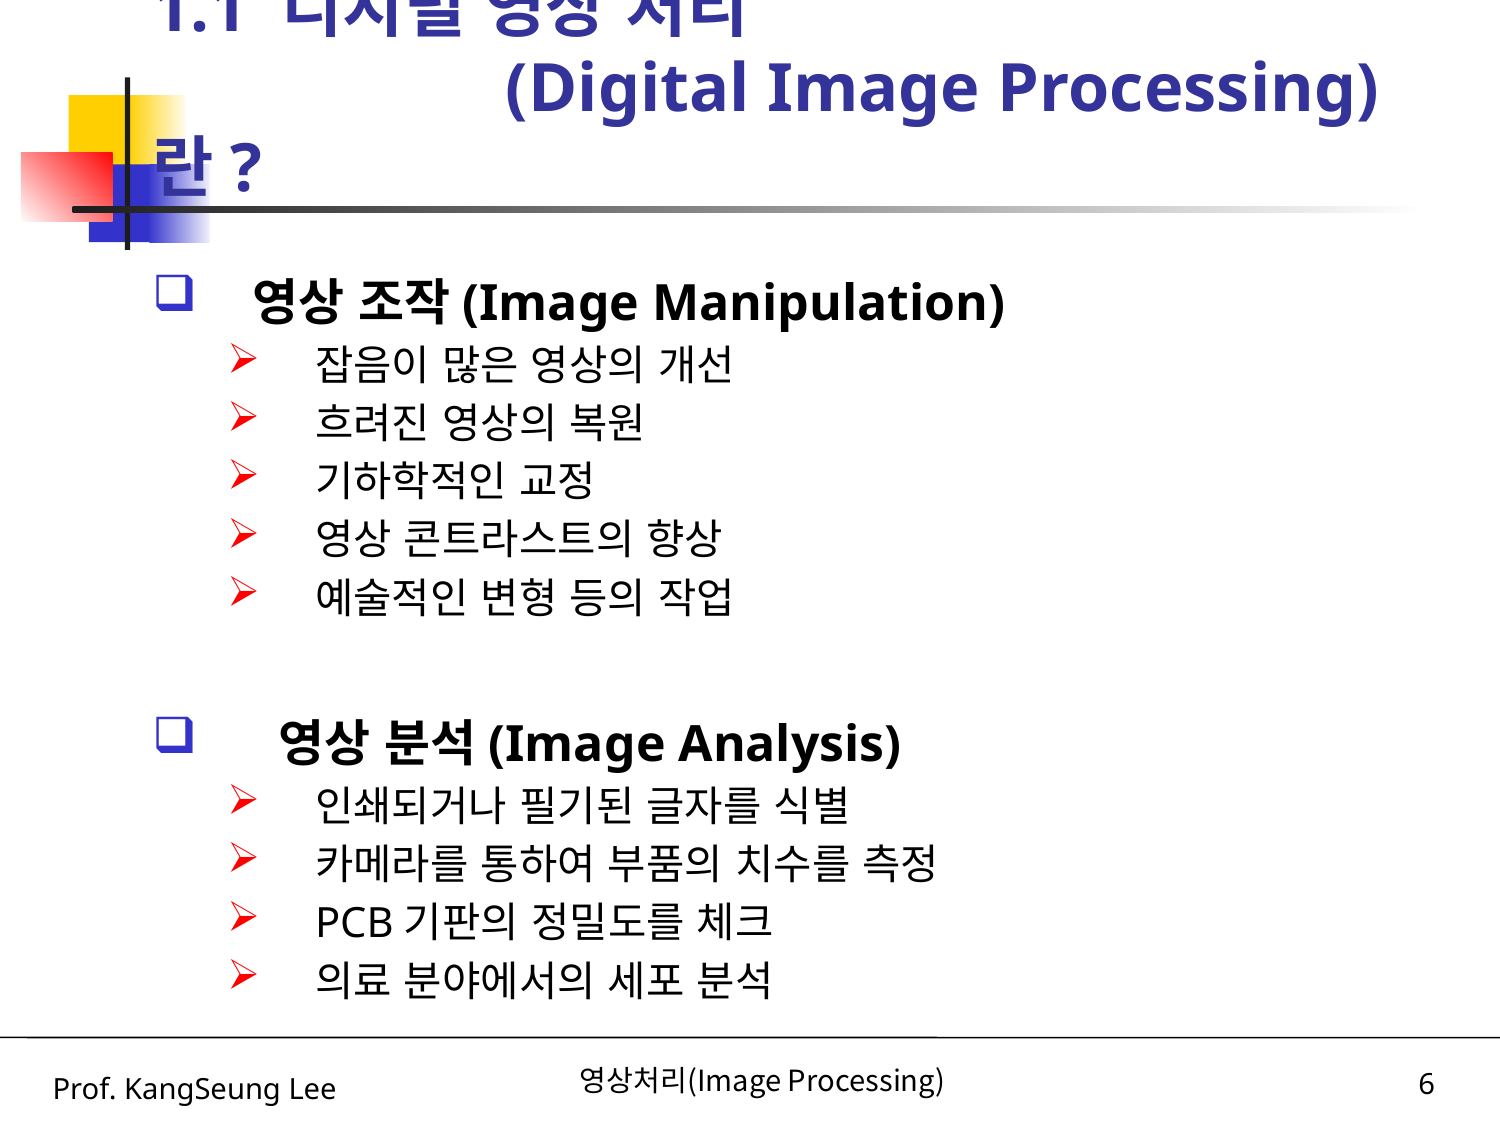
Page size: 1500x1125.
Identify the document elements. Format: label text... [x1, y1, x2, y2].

slide_number Prof. KangSeung Lee [37, 1037, 388, 1113]
slide_number 6 [1137, 1037, 1450, 1113]
list 영상 조작(Image Manipulation) 잡음이 많은 영상의 개선 흐려진 영상의 복원 기하학적인 교정 영상 콘트라스트의 향상 예술적인 변형 등의 작업 영상 분석(Image Analysis) 인쇄되거나 필기된 글자를 식별 카메라를 통하여 부품의 치수를 측정 PCB기판의 정밀도를 체크 의료 분야에서의 세포 분석 [137, 262, 1363, 988]
title 1.1 디지털 영상 처리 (Digital Image Processing)란? [137, 37, 1500, 213]
footer 영상처리(Image Processing) [525, 1037, 1000, 1113]
